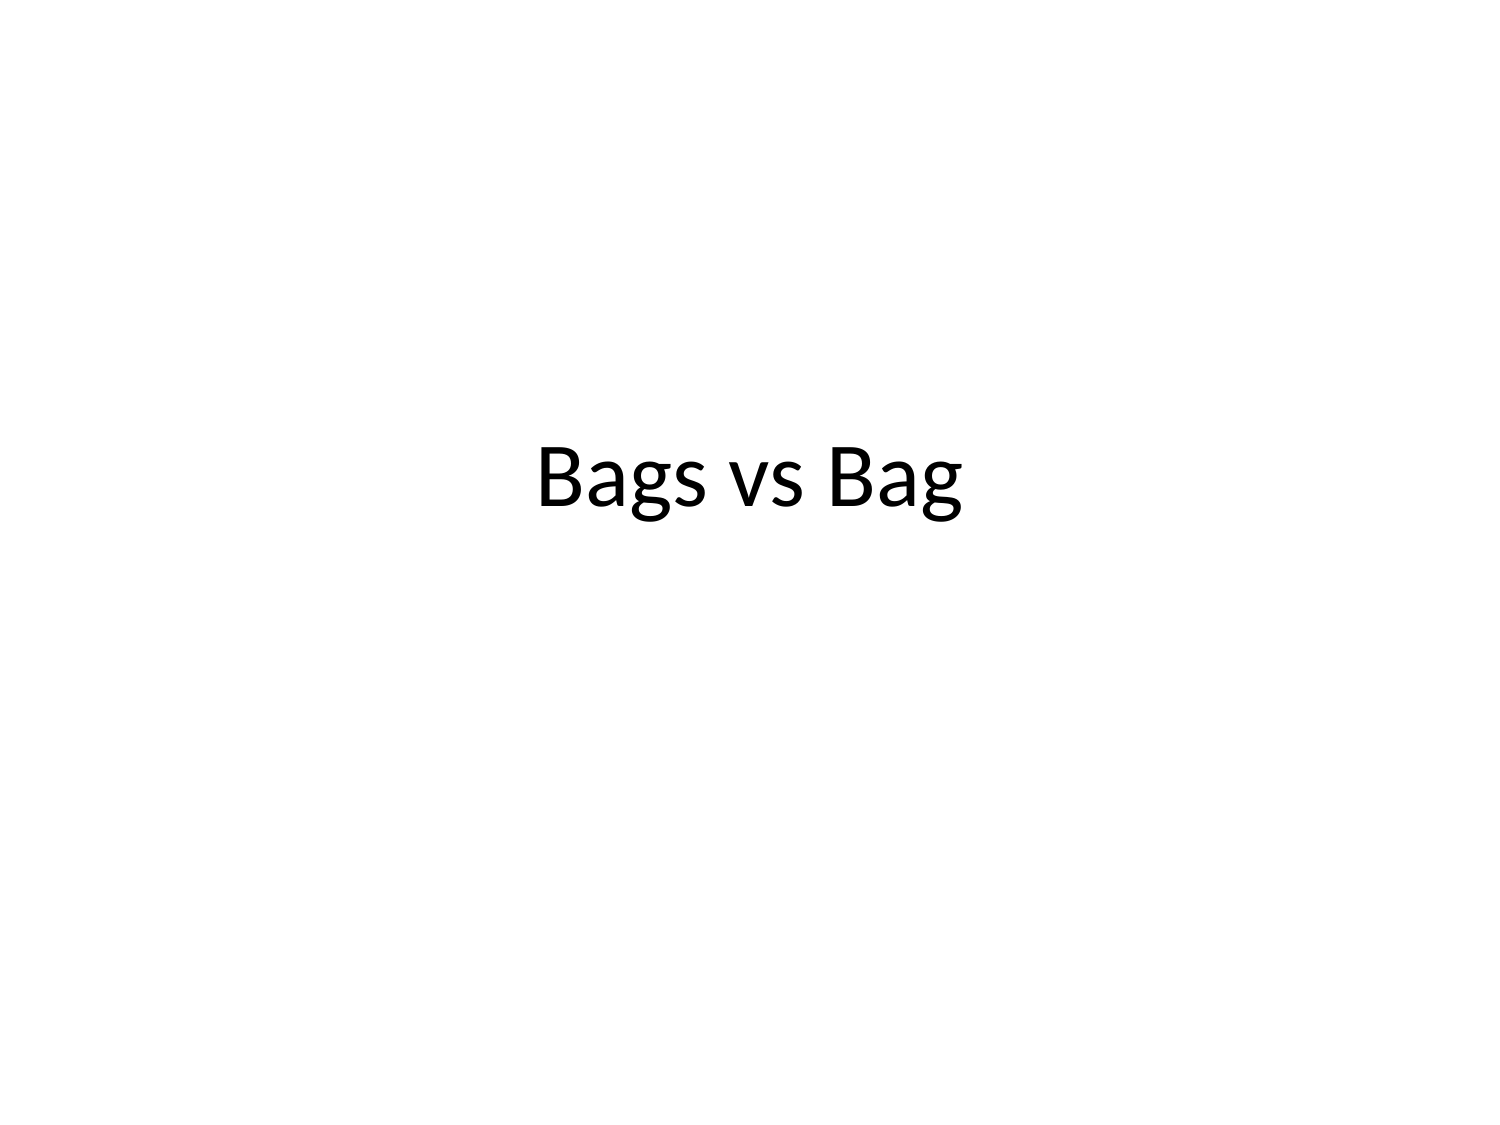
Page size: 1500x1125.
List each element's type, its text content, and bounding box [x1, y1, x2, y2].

title Bags vs Bag [112, 349, 1388, 591]
